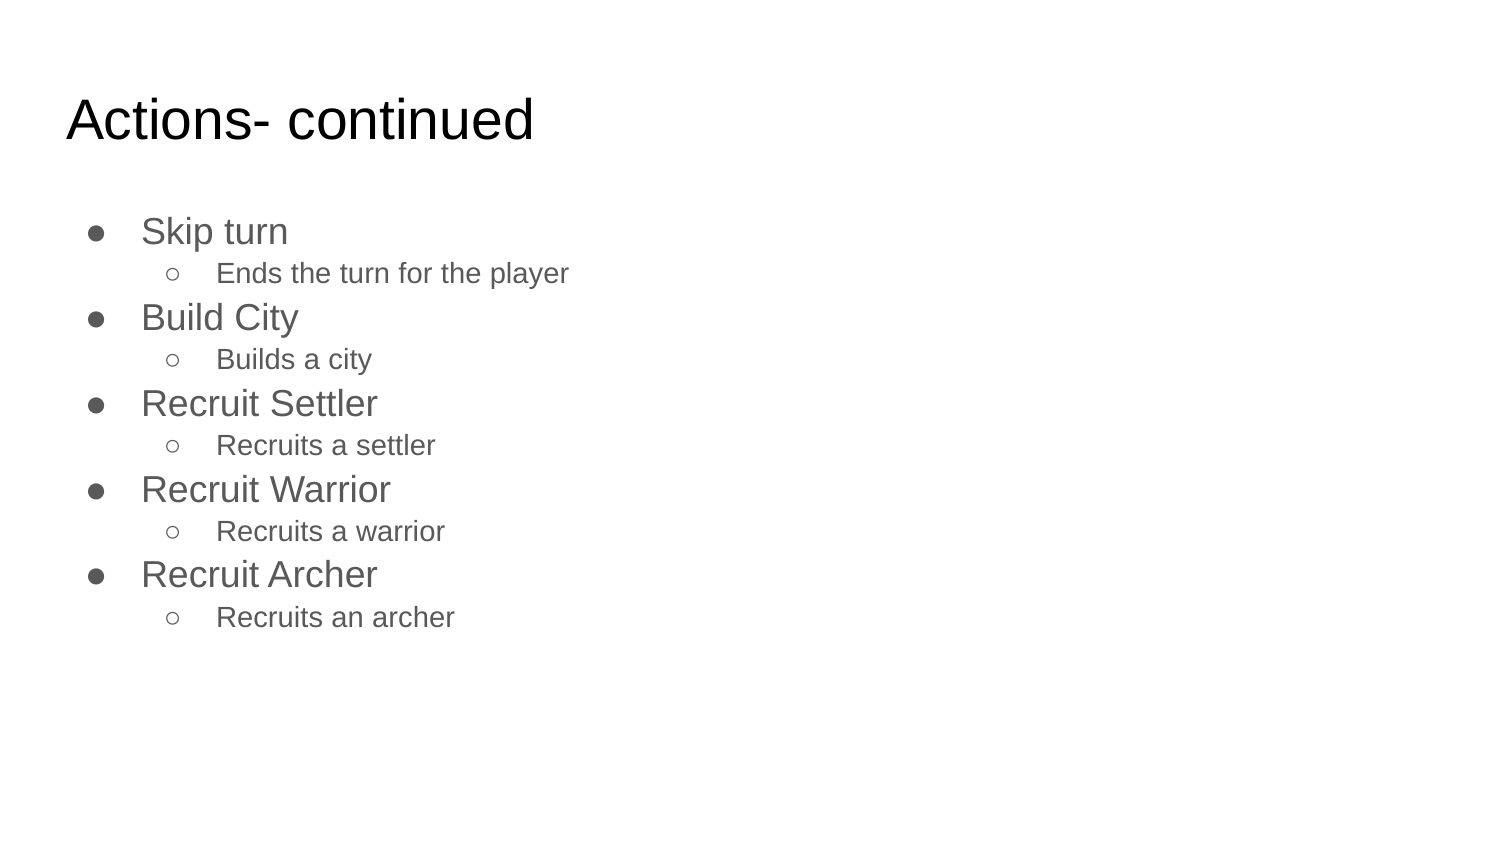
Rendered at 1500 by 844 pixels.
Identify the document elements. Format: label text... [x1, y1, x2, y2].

list Skip turn Ends the turn for the player Build City Builds a city Recruit Settler Recruits a settler Recruit Warrior Recruits a warrior Recruit Archer Recruits an archer [51, 189, 1449, 750]
title Actions- continued [51, 72, 1449, 167]
